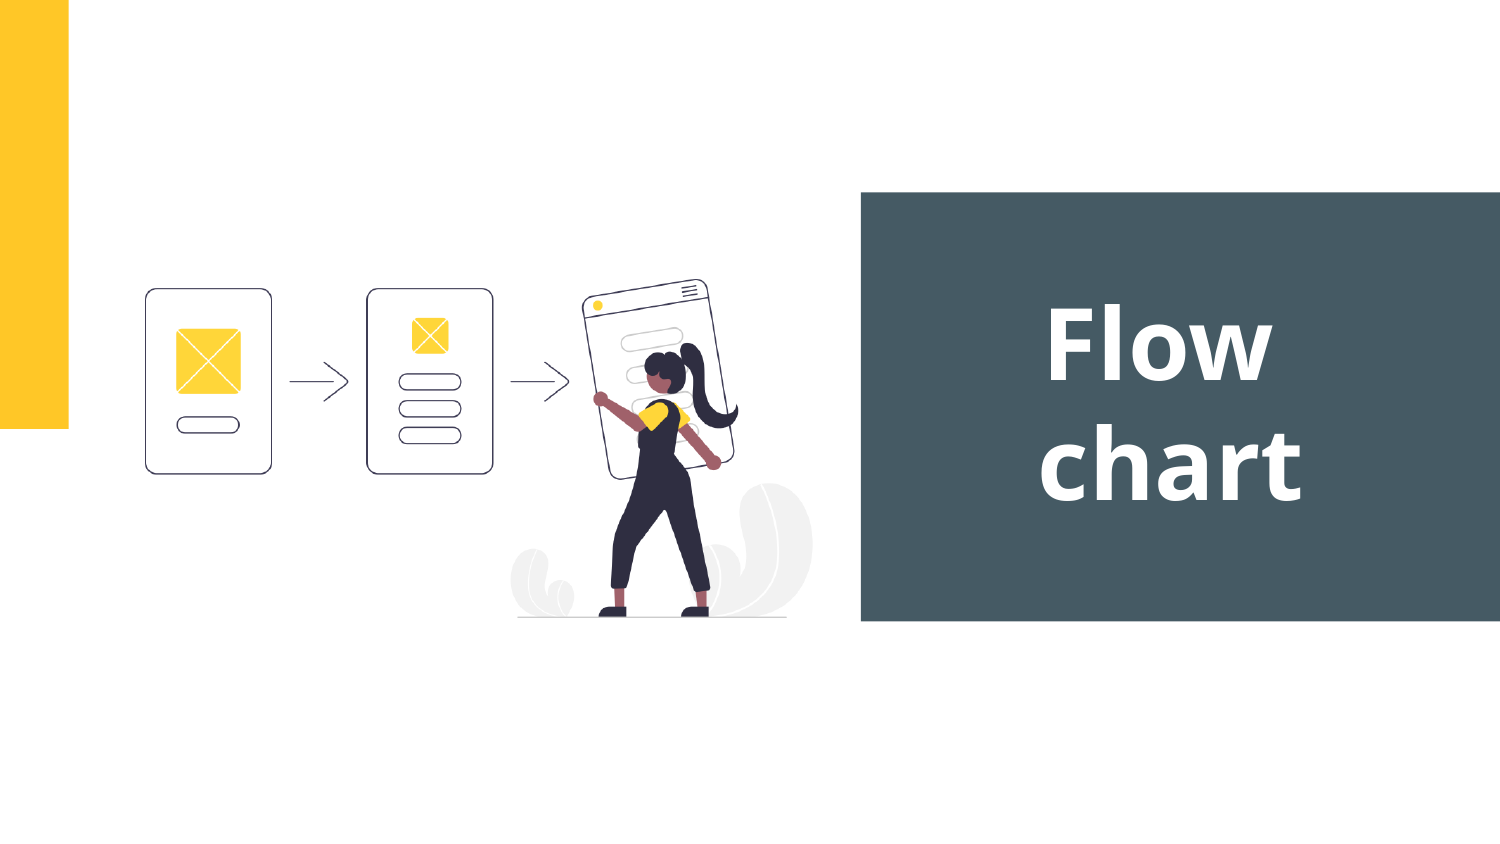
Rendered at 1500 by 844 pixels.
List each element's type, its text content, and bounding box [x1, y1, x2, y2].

title Flow chart [954, 291, 1388, 510]
text_box [0, 0, 69, 429]
picture [120, 222, 827, 675]
